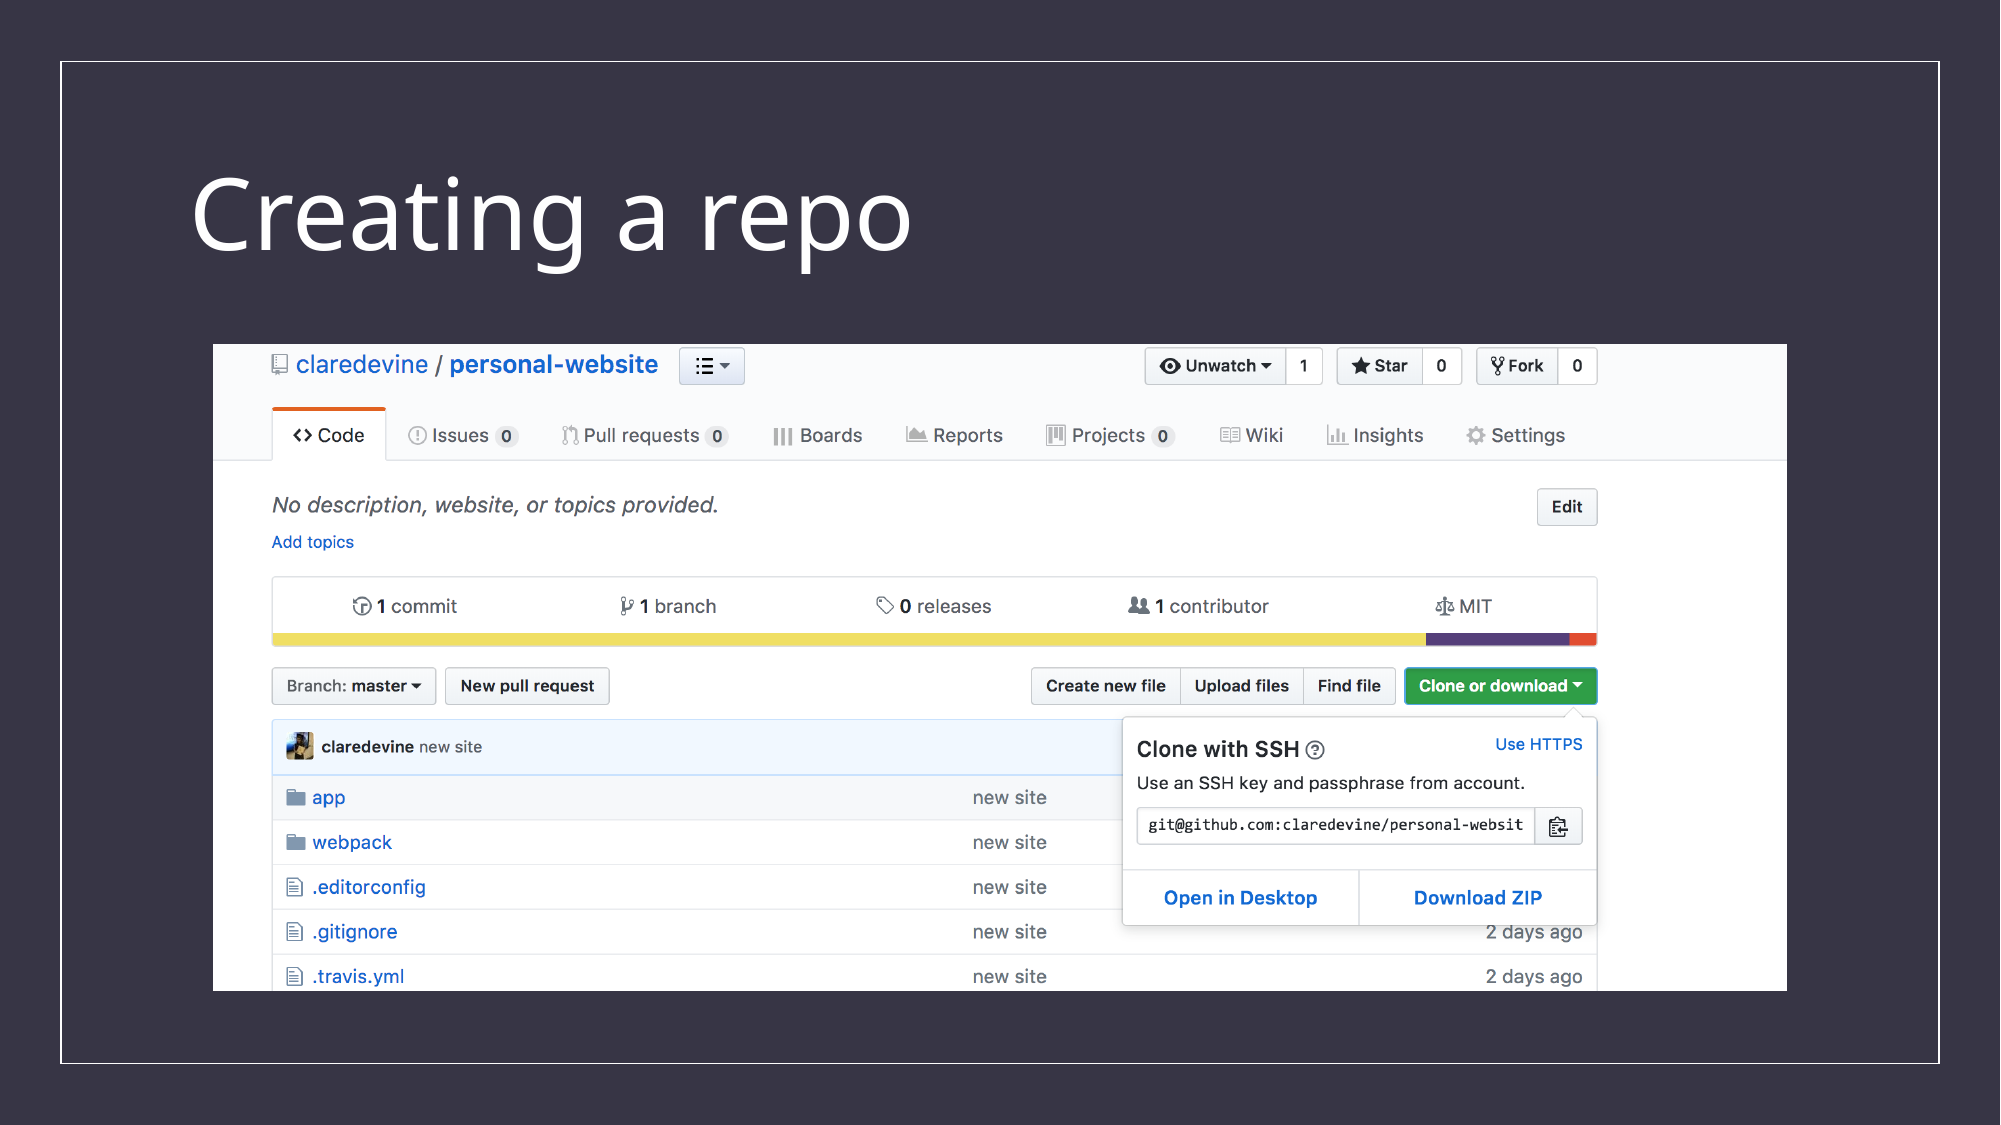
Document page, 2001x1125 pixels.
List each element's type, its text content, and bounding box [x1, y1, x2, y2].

title Creating a repo [174, 105, 1825, 331]
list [213, 344, 1787, 991]
